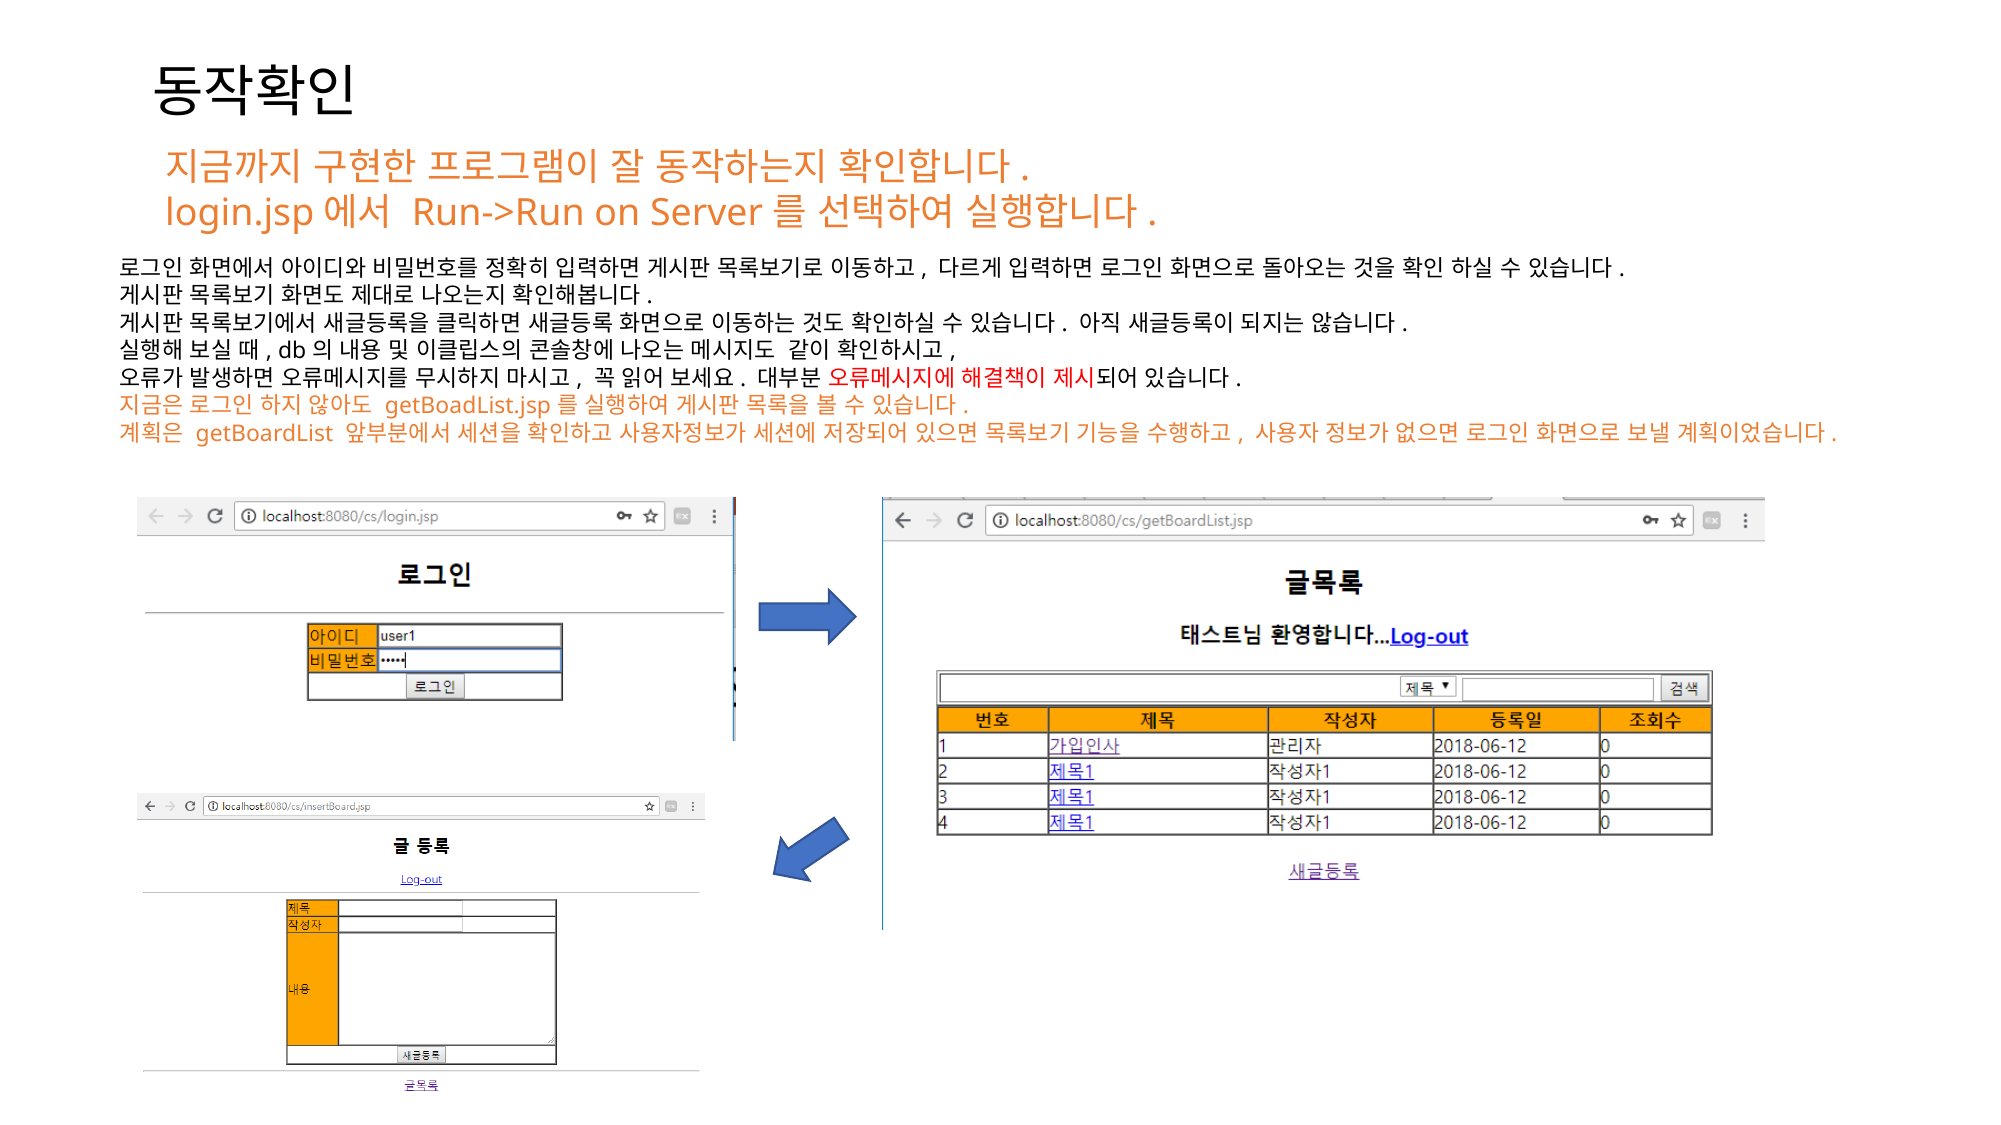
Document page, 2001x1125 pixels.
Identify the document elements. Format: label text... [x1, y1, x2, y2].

title 동작확인 [137, 55, 1863, 131]
picture [882, 497, 1765, 930]
picture [137, 793, 705, 1125]
text_box 로그인 화면에서 아이디와 비밀번호를 정확히 입력하면 게시판 목록보기로 이동하고, 다르게 입력하면 로그인 화면으로 돌아오는 것을 확인 하실 수 있습니다. 게시판 목록보기 화면도 제대로 나오는지 확인해봅니다. 게시판 목록보기에서 새글등록을 클릭하면 새글등록 화면으로 이동하는 것도 확인하실 수 있습니다. 아직 새글등록이 되지는 않습니다. 실행해 보실 때, db의 내용 및 이클립스의 콘솔창에 나오는 메시지도 같이 확인하시고, 오류가 발생하면 오류메시지를 무시하지 마시고, 꼭 읽어 보세요. 대부분 오류메시지에 해결책이 제시되어 있습니다. 지금은 로그인 하지 않아도 getBoadList.jsp를 실행하여 게시판 목록을 볼 수 있습니다. 계획은 getBoardList 앞부분에서 세션을 확인하고 사용자정보가 세션에 저장되어 있으면 목록보기 기능을 수행하고, 사용자 정보가 없으면 로그인 화면으로 보낼 계획이었습니다. [105, 246, 1958, 454]
text_box [772, 816, 850, 883]
text_box [758, 587, 857, 646]
picture [137, 497, 736, 741]
text_box 지금까지 구현한 프로그램이 잘 동작하는지 확인합니다. login.jsp에서 Run->Run on Server를 선택하여 실행합니다. [150, 135, 1173, 241]
